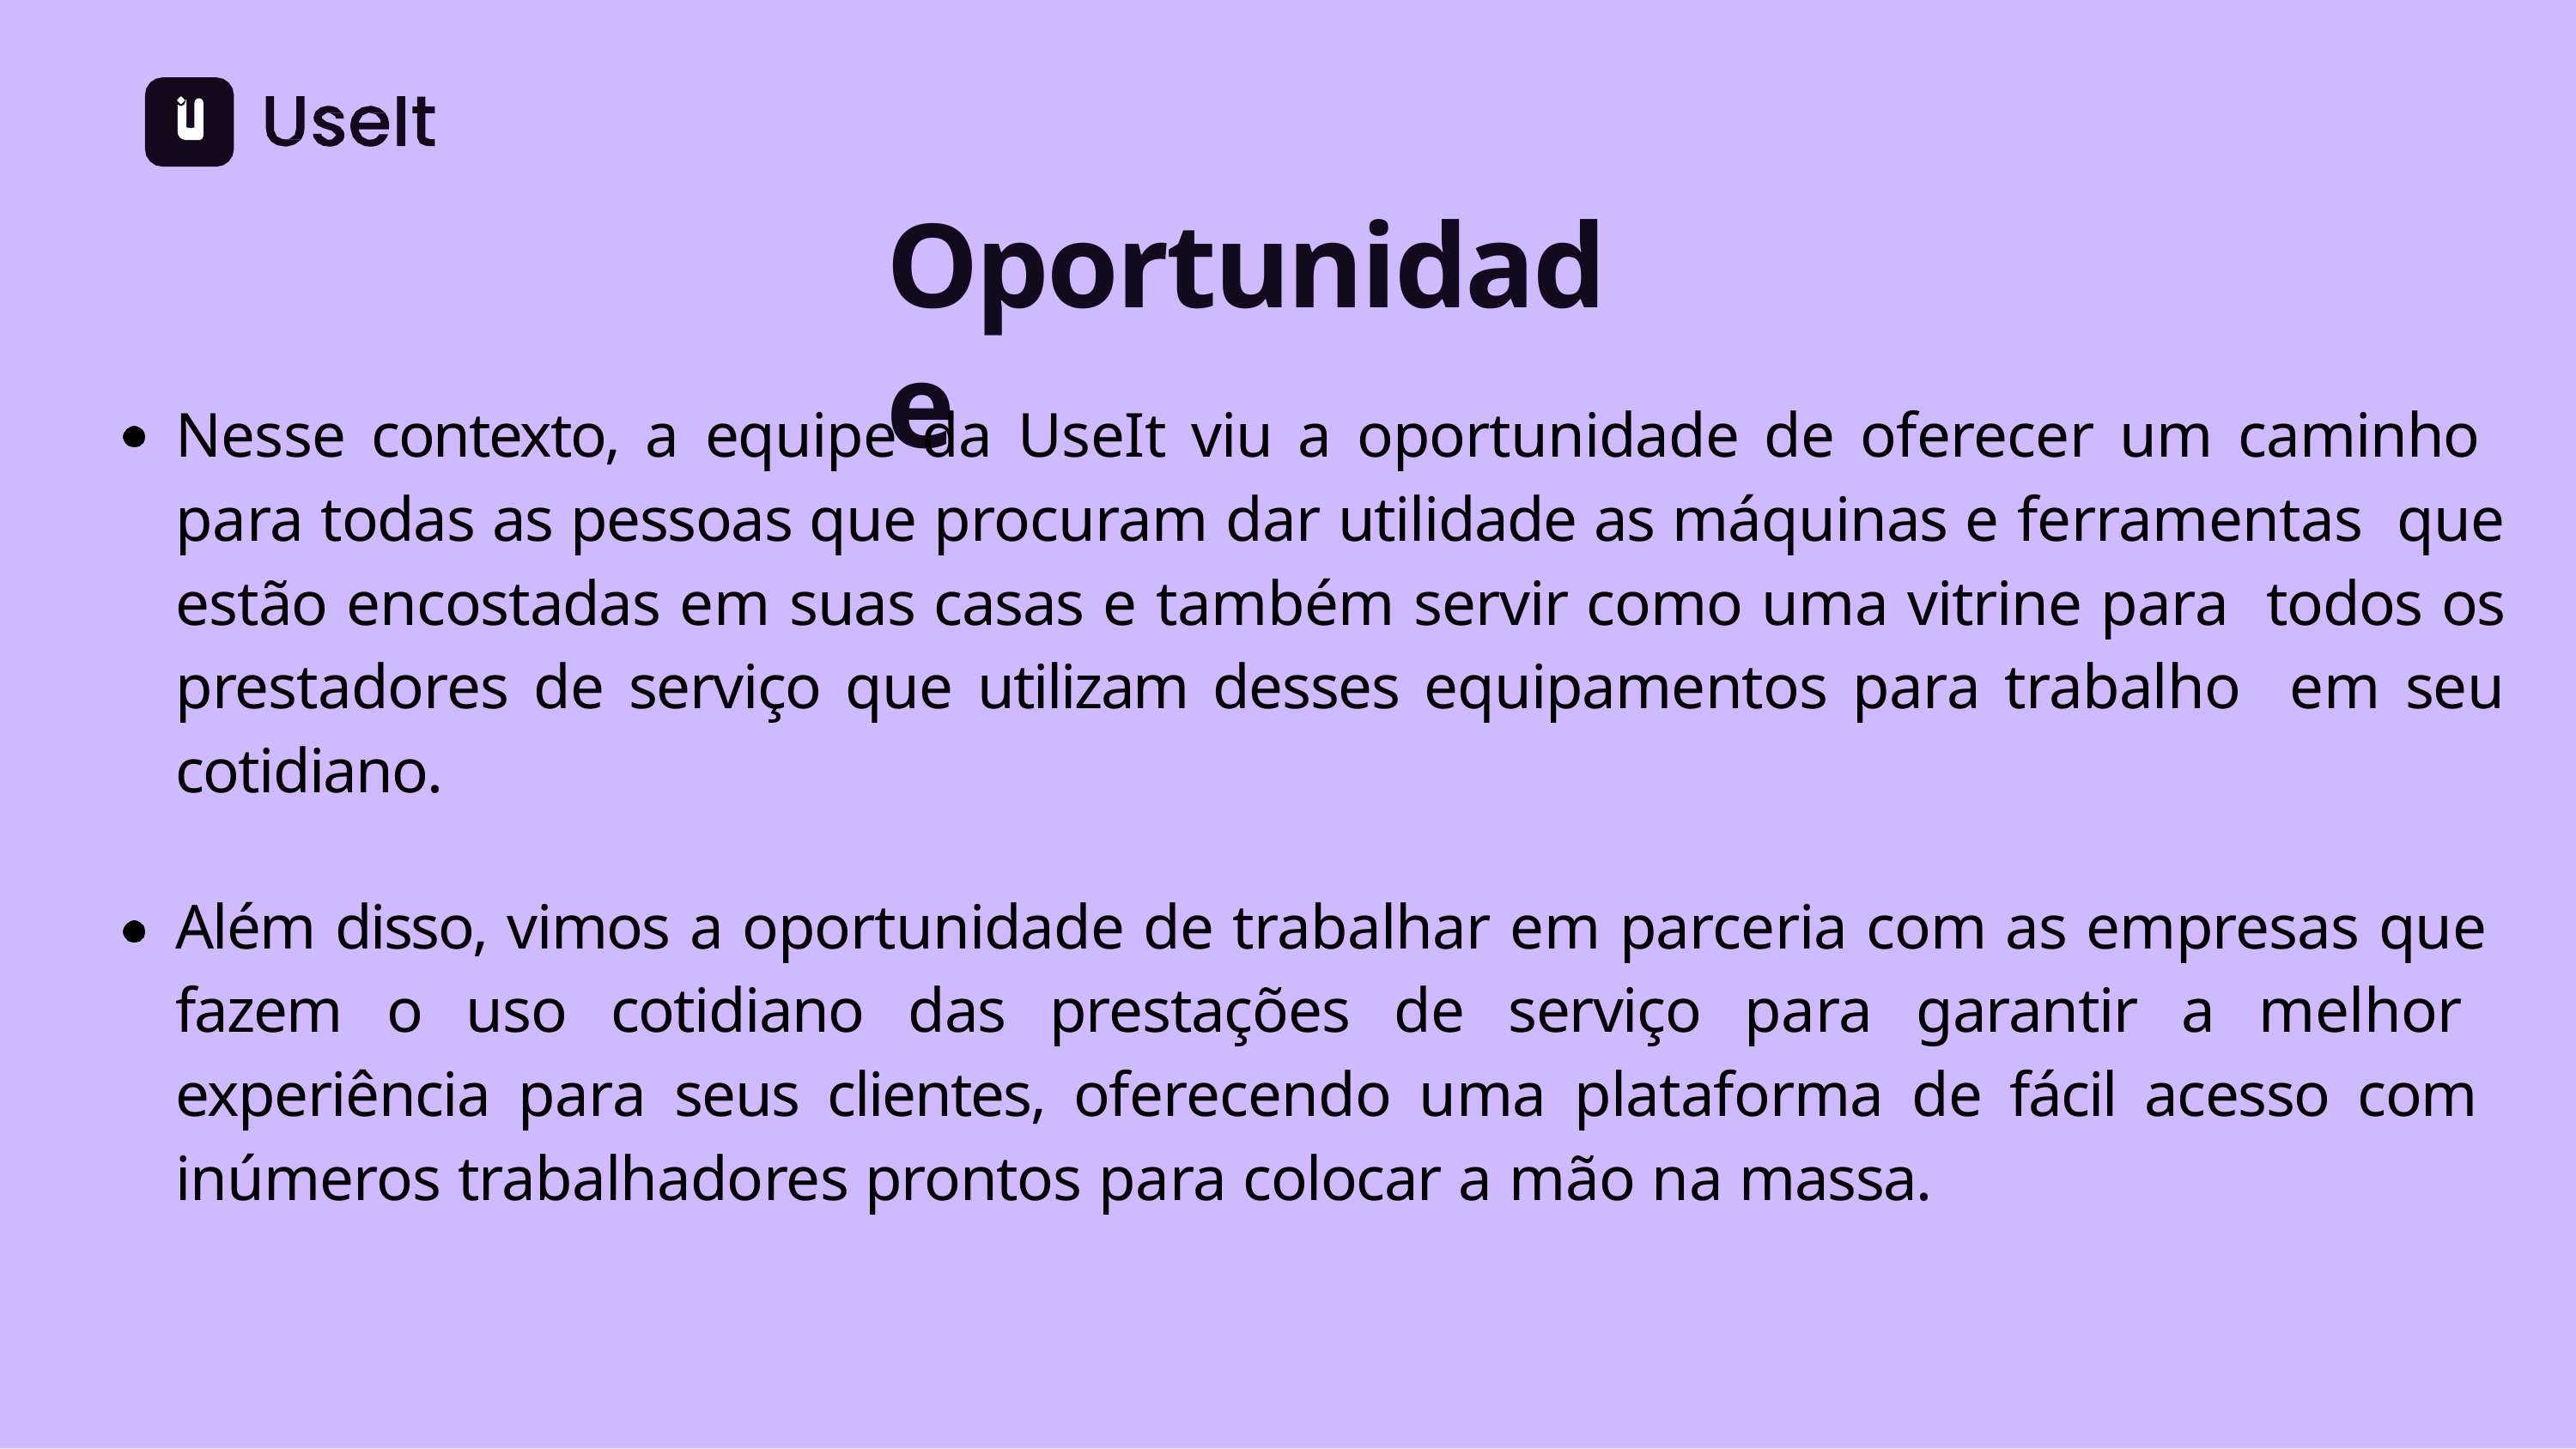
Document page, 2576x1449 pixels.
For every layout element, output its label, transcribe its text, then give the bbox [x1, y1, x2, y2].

picture [123, 920, 145, 943]
title Oportunidade [884, 190, 1660, 384]
text_box [265, 96, 305, 147]
text_box [397, 96, 405, 147]
text_box [313, 106, 345, 147]
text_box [144, 76, 234, 167]
text_box [412, 96, 435, 147]
text_box [350, 106, 390, 147]
text_box Nesse contexto, a equipe da UseIt viu a oportunidade de oferecer um caminho para todas as pessoas que procuram dar utilidade as máquinas e ferramentas que estão encostadas em suas casas e também servir como uma vitrine para todos os prestadores de serviço que utilizam desses equipamentos para trabalho em seu cotidiano. Além disso, vimos a oportunidade de trabalhar em parceria com as empresas que fazem o uso cotidiano das prestações de serviço para garantir a melhor experiência para seus clientes, oferecendo uma plataforma de fácil acesso com inúmeros trabalhadores prontos para colocar a mão na massa. [173, 384, 2506, 1213]
picture [123, 425, 145, 448]
